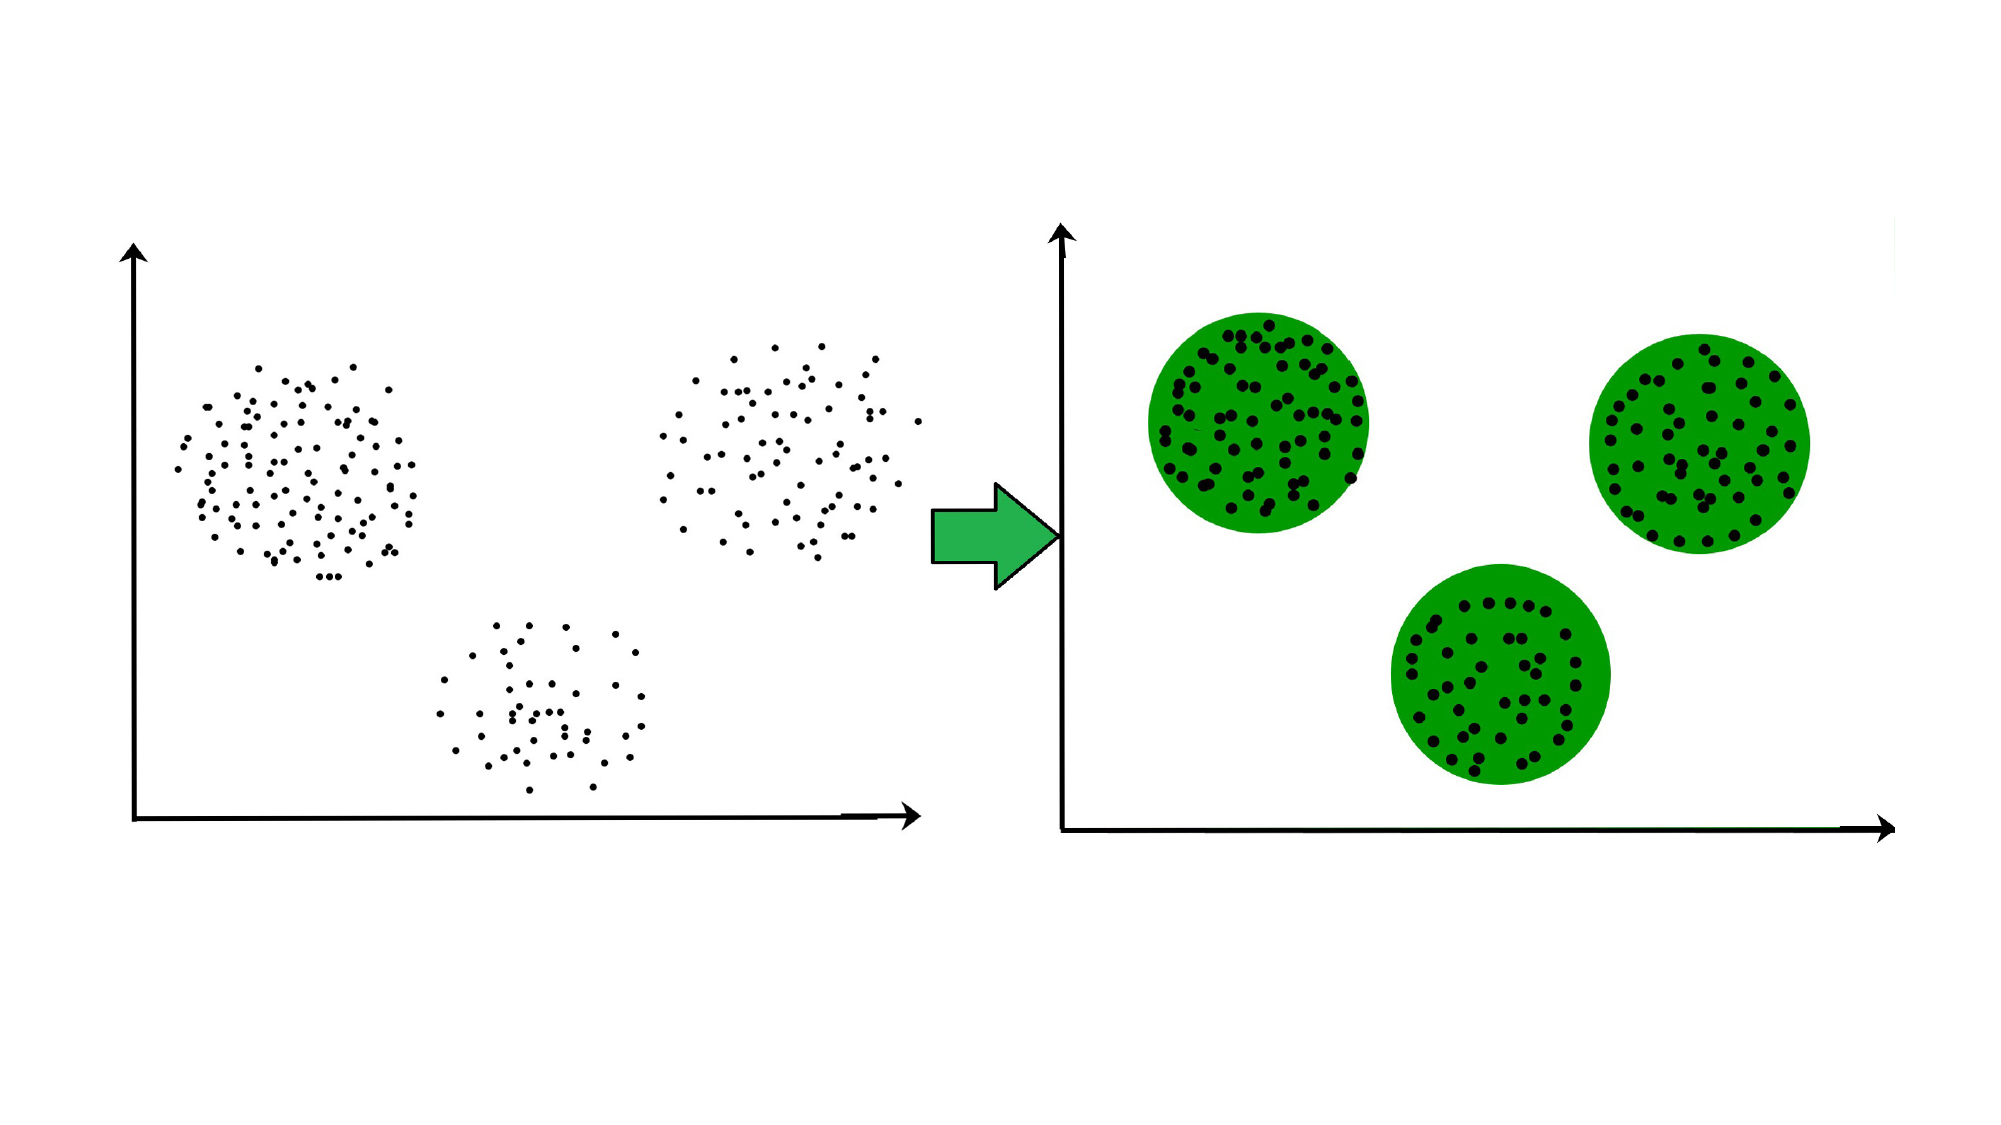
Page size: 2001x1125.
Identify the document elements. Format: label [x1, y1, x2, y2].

list [105, 218, 1895, 907]
